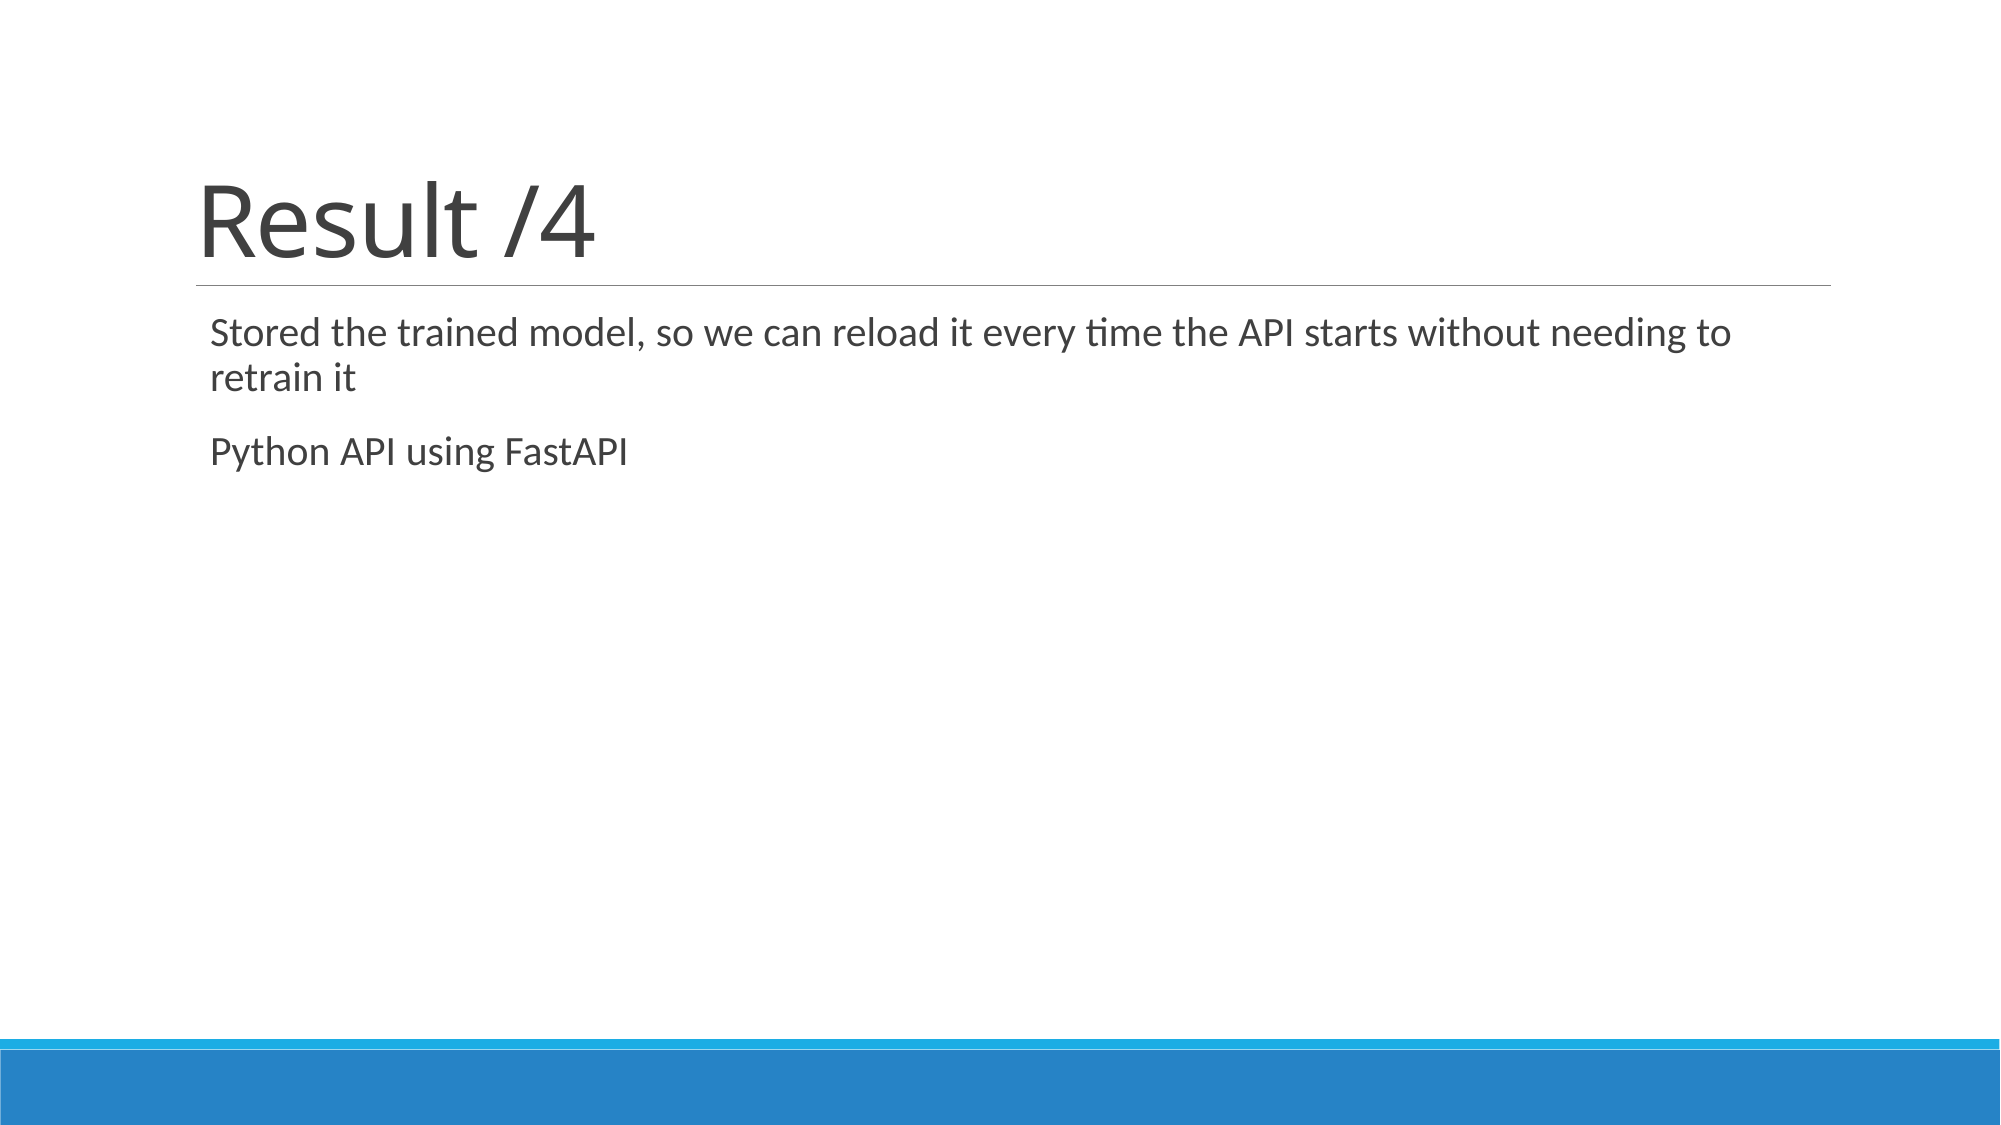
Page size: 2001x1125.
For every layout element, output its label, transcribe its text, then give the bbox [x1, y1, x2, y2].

list Stored the trained model, so we can reload it every time the API starts without needing to retrain it Python API using FastAPI [180, 302, 1830, 963]
title Result /4 [180, 47, 1830, 285]
